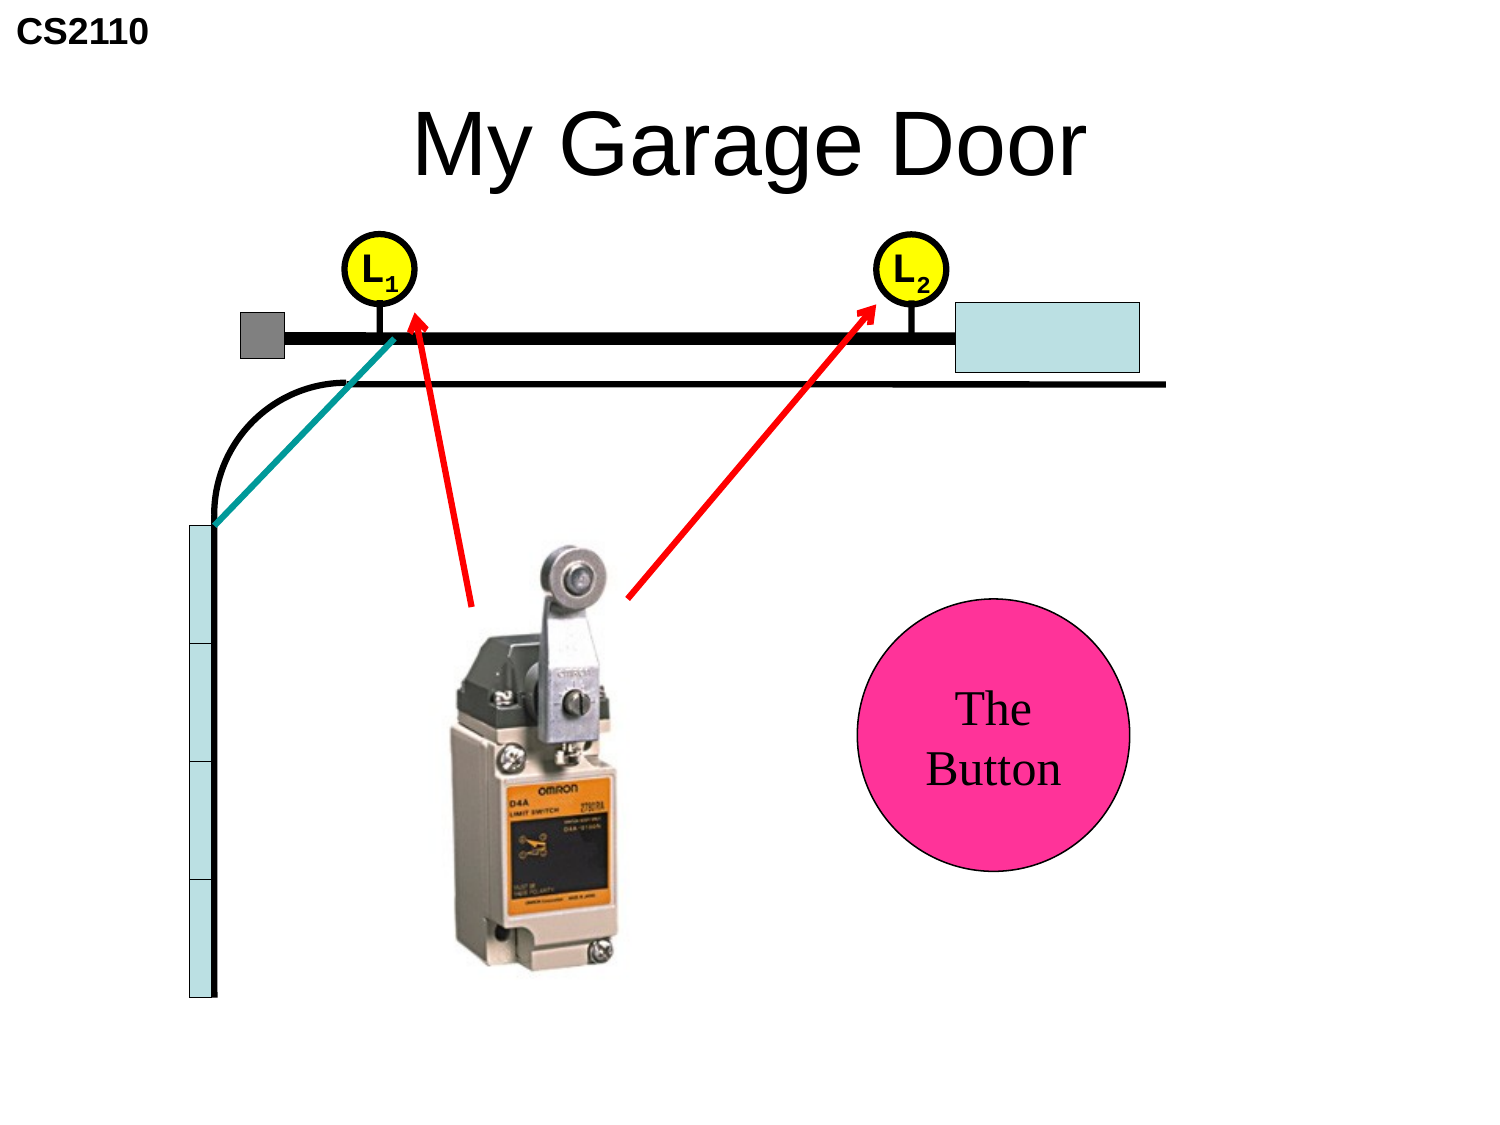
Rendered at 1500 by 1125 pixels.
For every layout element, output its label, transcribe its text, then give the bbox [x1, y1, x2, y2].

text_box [778, 382, 1167, 998]
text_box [627, 304, 877, 600]
title My Garage Door [75, 45, 1425, 233]
text_box [955, 302, 1140, 373]
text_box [214, 382, 409, 998]
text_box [344, 233, 415, 345]
text_box [189, 880, 208, 998]
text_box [875, 234, 947, 345]
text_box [414, 312, 472, 608]
text_box [189, 762, 208, 880]
text_box [189, 525, 208, 644]
text_box [240, 312, 285, 359]
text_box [477, 382, 622, 527]
text_box [189, 644, 208, 762]
picture [304, 528, 774, 998]
